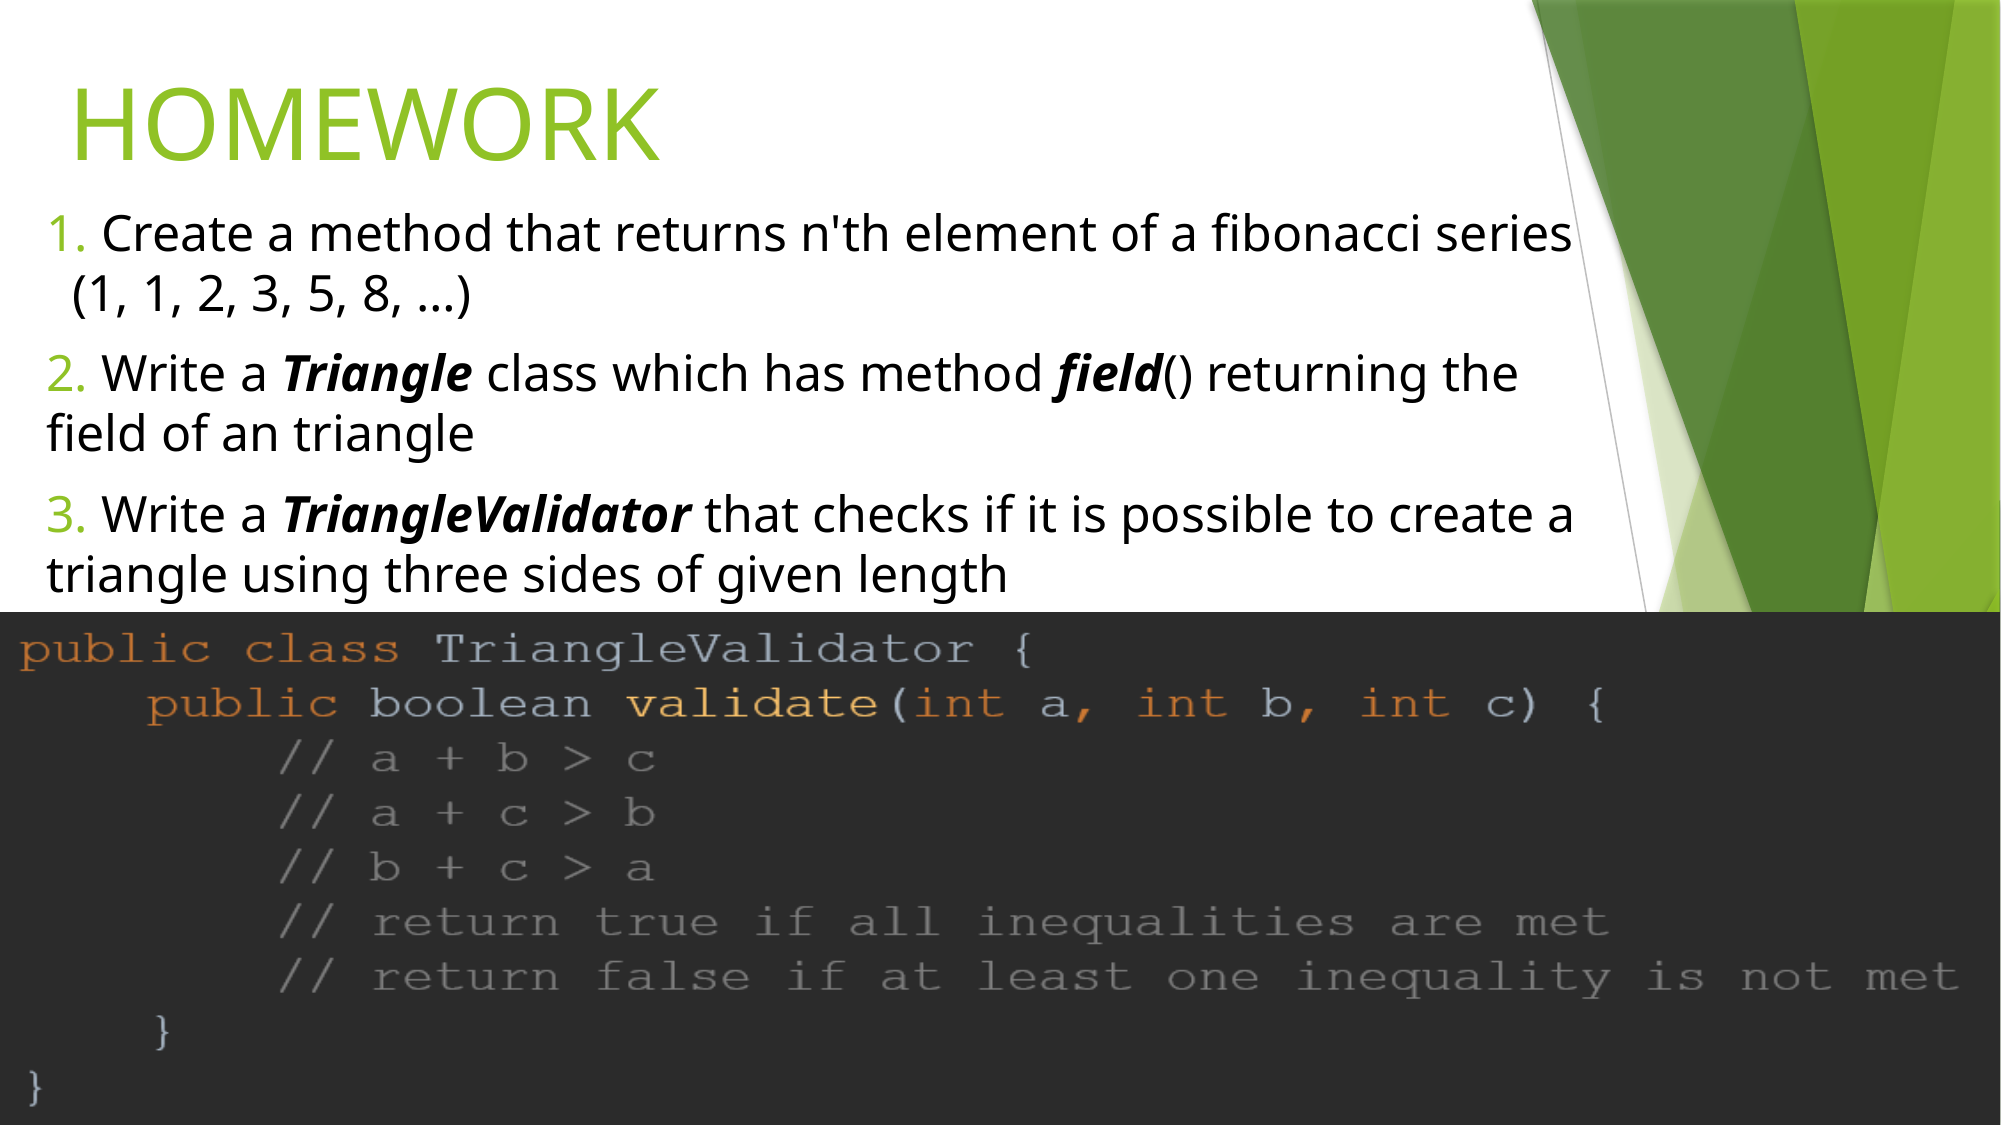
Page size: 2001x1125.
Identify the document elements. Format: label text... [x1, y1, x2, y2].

picture [0, 611, 2000, 1125]
list 1. Create a method that returns n'th element of a fibonacci series (1, 1, 2, 3, 5, 8, …) 2. Write a Triangle class which has method field() returning the field of an triangle 3. Write a TriangleValidator that checks if it is possible to create a triangle using three sides of given length [31, 193, 1624, 611]
title HOMEWORK [53, 53, 1465, 193]
